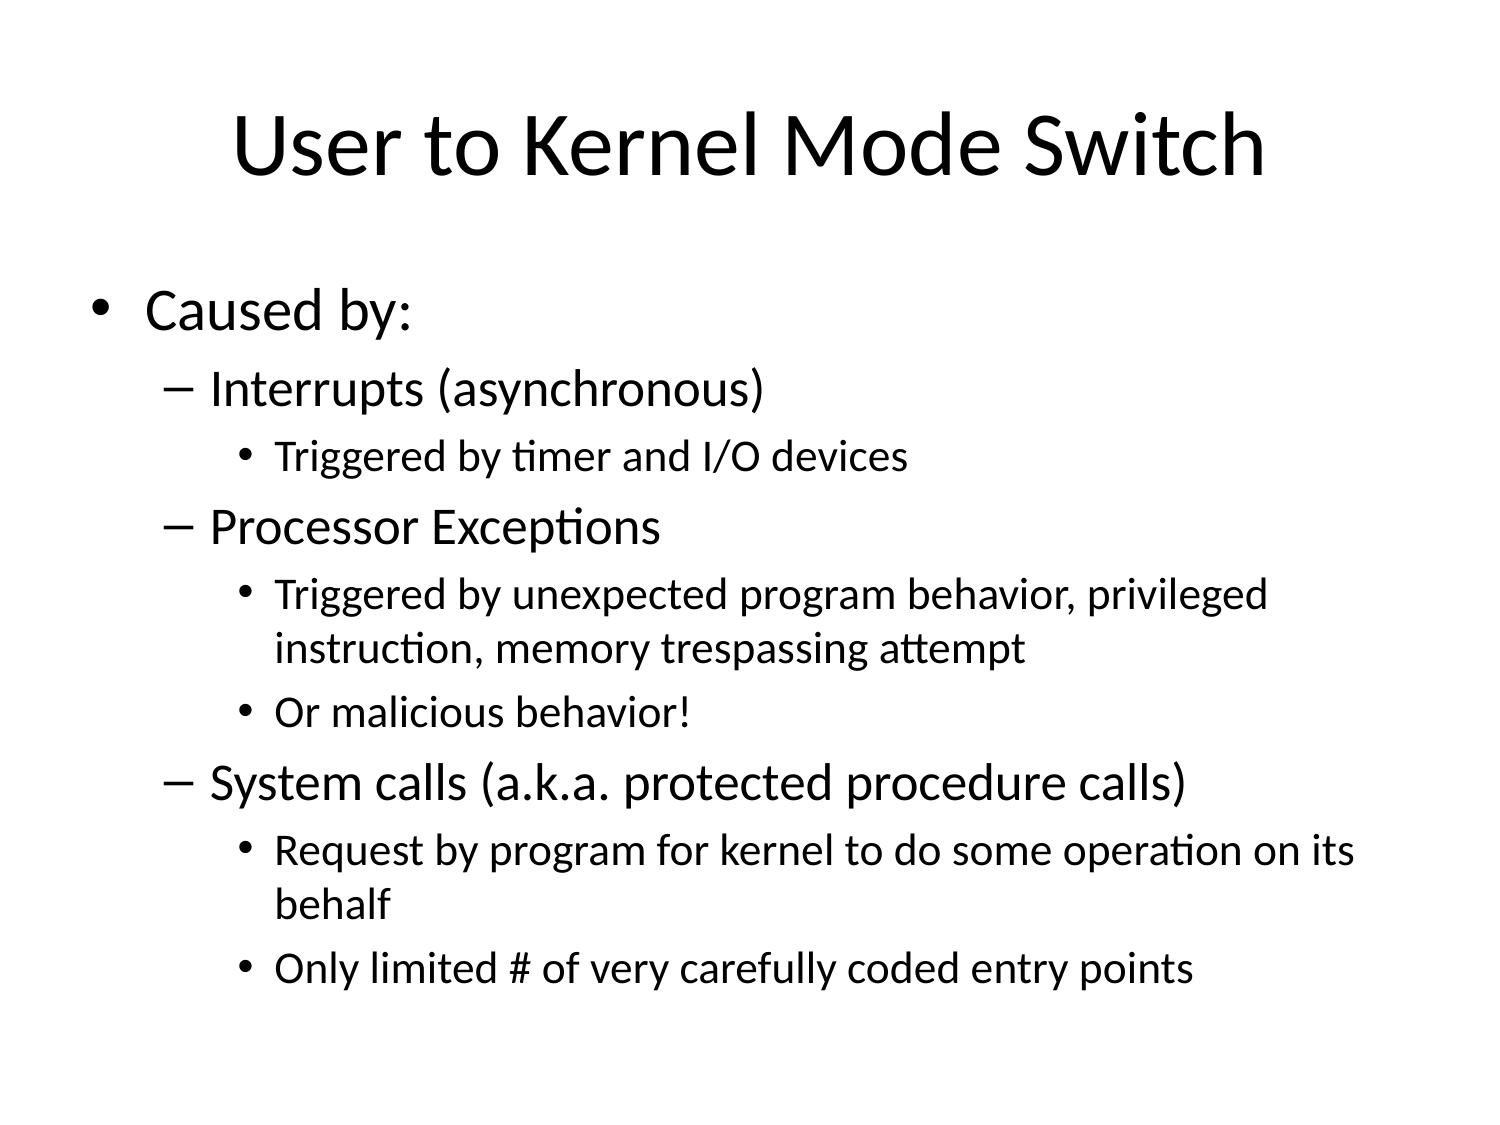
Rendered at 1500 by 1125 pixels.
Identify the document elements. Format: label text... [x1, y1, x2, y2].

list Caused by: Interrupts (asynchronous) Triggered by timer and I/O devices Processor Exceptions Triggered by unexpected program behavior, privileged instruction, memory trespassing attempt Or malicious behavior! System calls (a.k.a. protected procedure calls) Request by program for kernel to do some operation on its behalf Only limited # of very carefully coded entry points [75, 262, 1425, 1005]
title User to Kernel Mode Switch [75, 45, 1425, 233]
